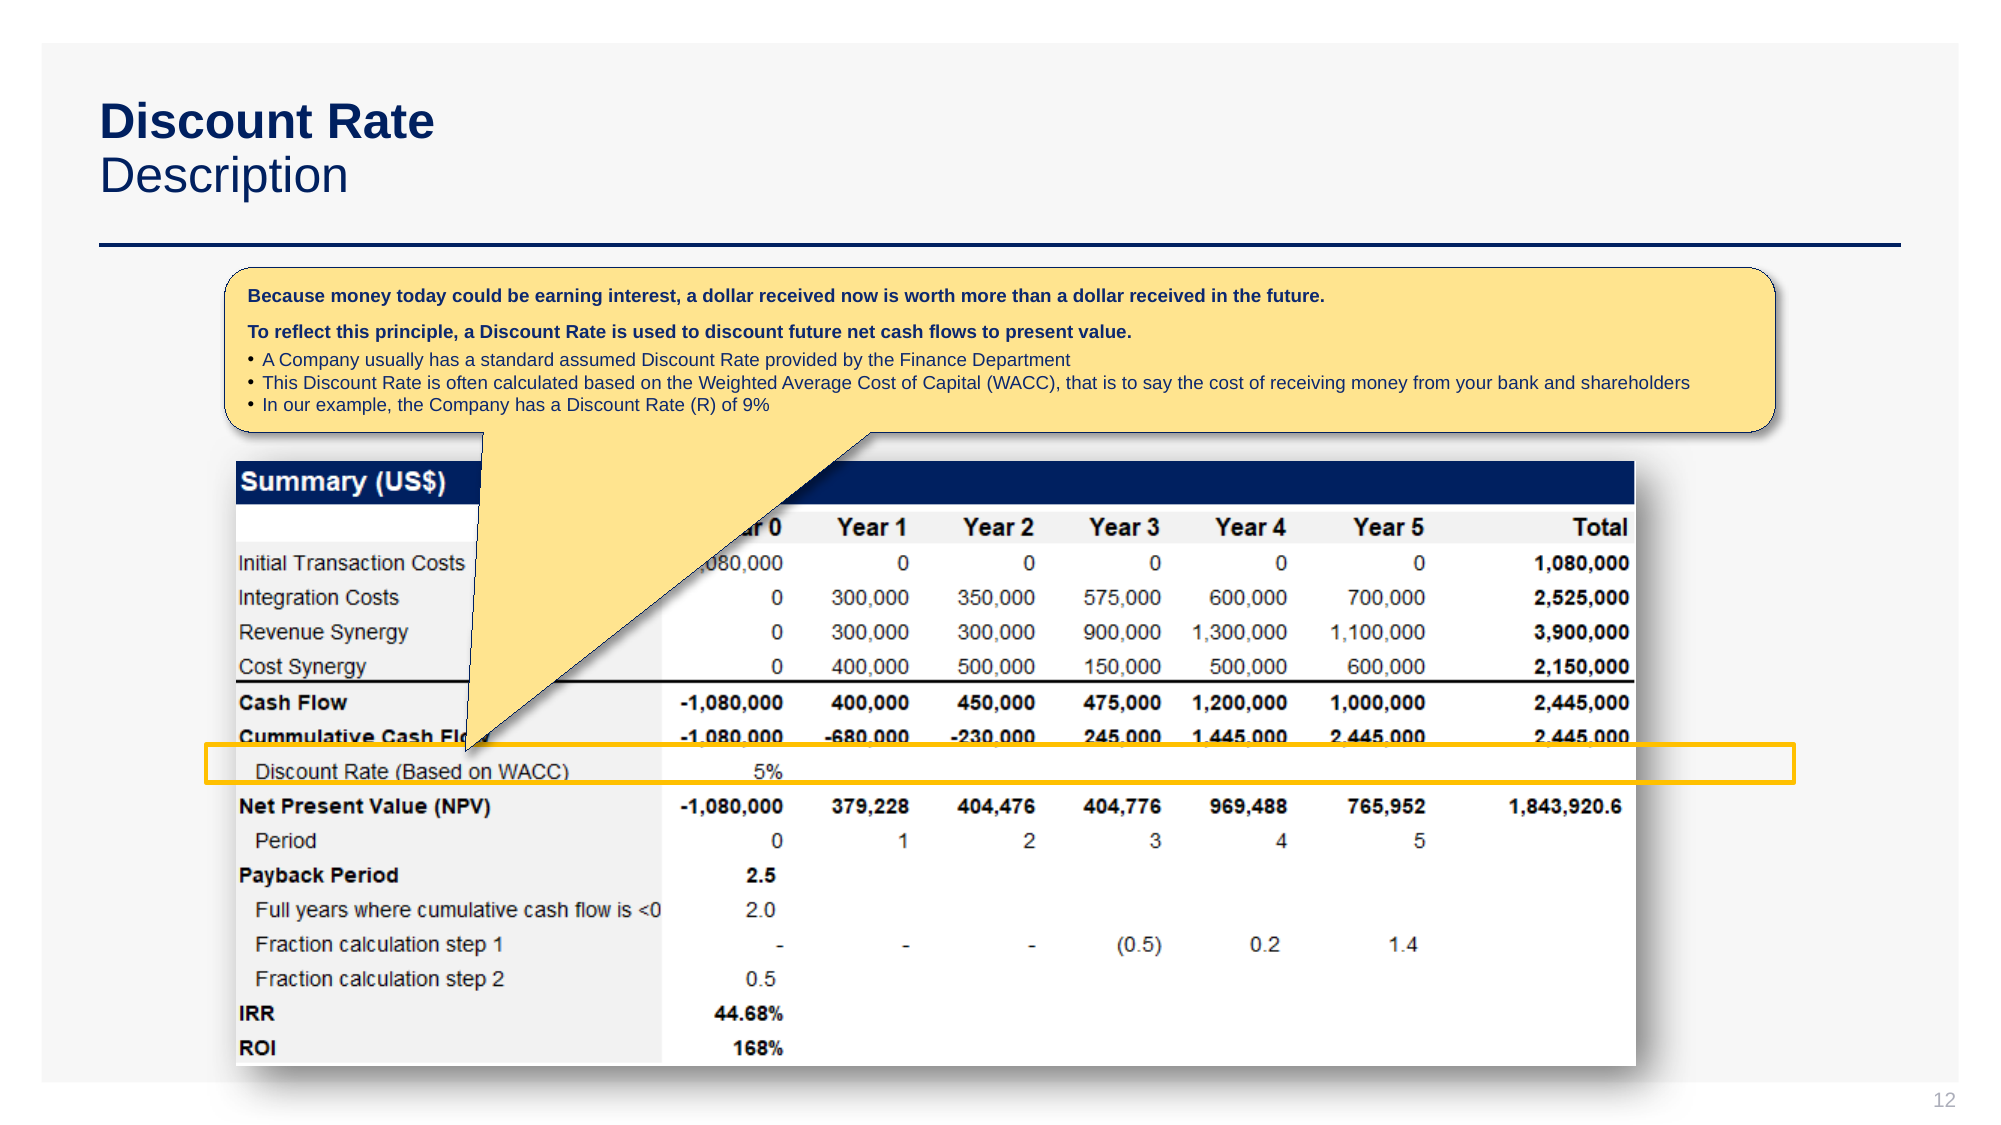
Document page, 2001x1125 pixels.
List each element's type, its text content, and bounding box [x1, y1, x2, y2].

text_box [205, 744, 236, 783]
text_box Because money today could be earning interest, a dollar received now is worth more than a dollar received in the future. To reflect this principle, a Discount Rate is used to discount future net cash flows to present value. A Company usually has a standard assumed Discount Rate provided by the Finance Department This Discount Rate is often calculated based on the Weighted Average Cost of Capital (WACC), that is to say the cost of receiving money from your bank and shareholders In our example, the Company has a Discount Rate (R) of 9% [224, 267, 1776, 461]
picture [236, 461, 1636, 1066]
text_box [1636, 744, 1795, 783]
title Discount Rate Description [84, 59, 1901, 239]
slide_number 12 [1506, 1088, 1957, 1119]
